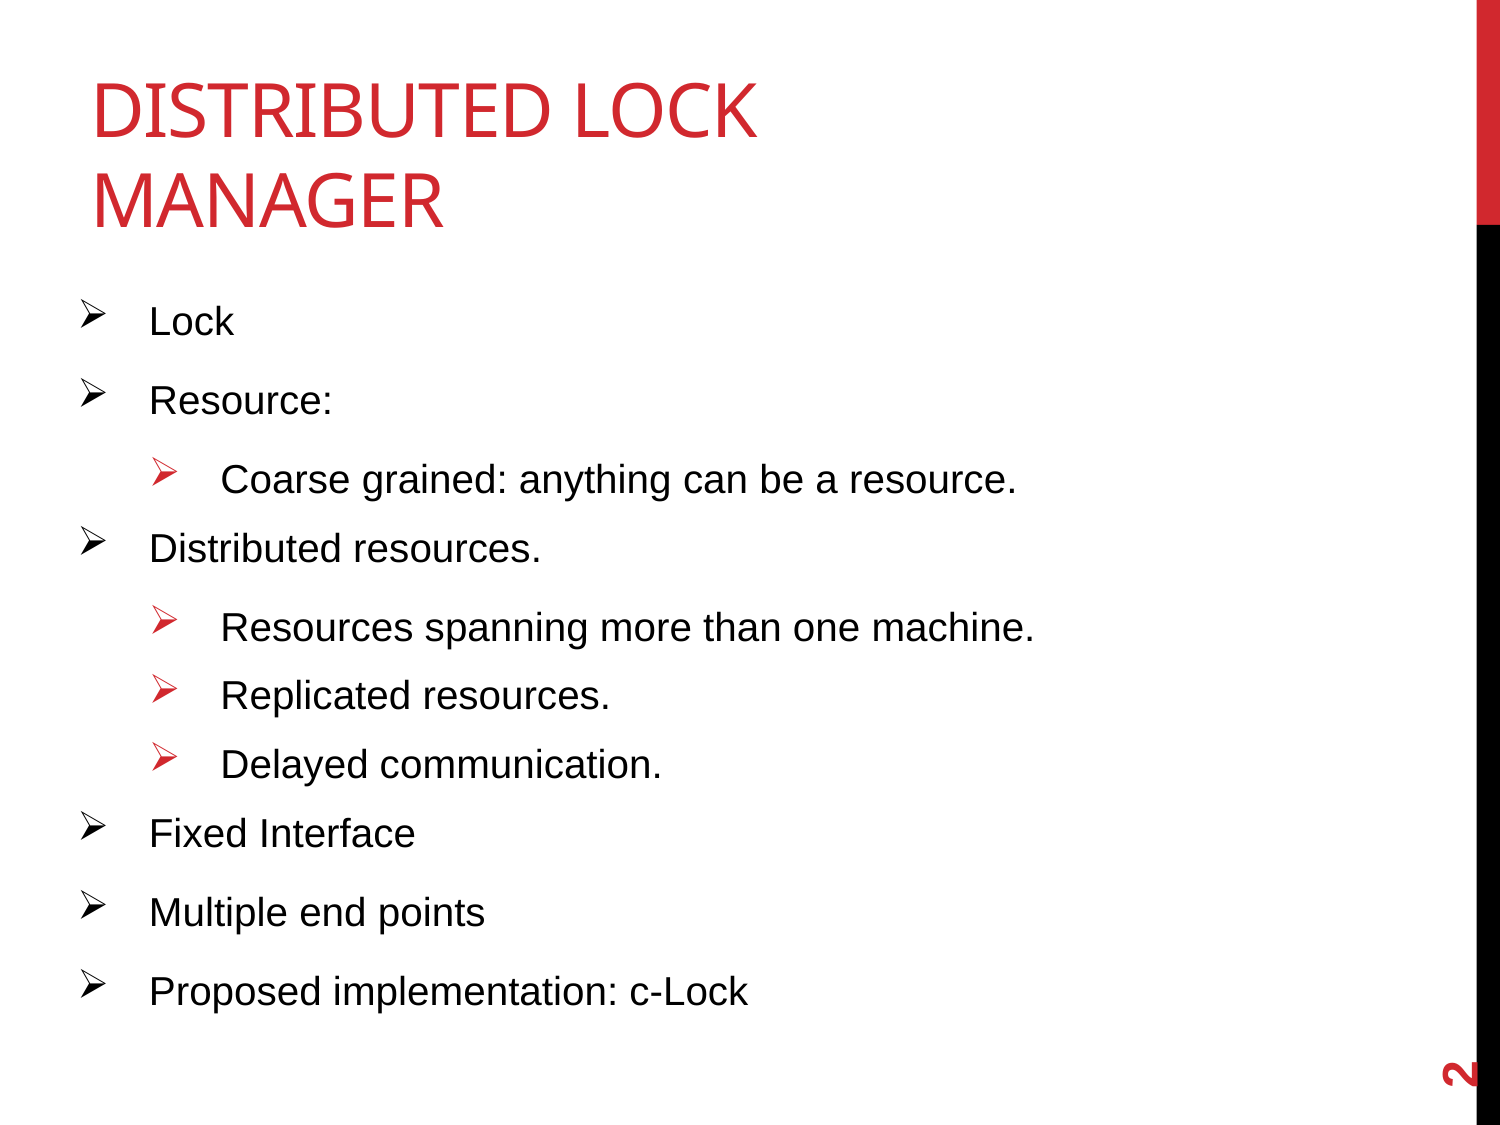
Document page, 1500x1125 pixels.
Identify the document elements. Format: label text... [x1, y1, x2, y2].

title Distributed lock manager [75, 25, 1025, 250]
list Lock Resource: Coarse grained: anything can be a resource. Distributed resources. Resources spanning more than one machine. Replicated resources. Delayed communication. Fixed Interface Multiple end points Proposed implementation: c-Lock [62, 287, 1388, 1025]
slide_number 2 [1427, 887, 1488, 1104]
